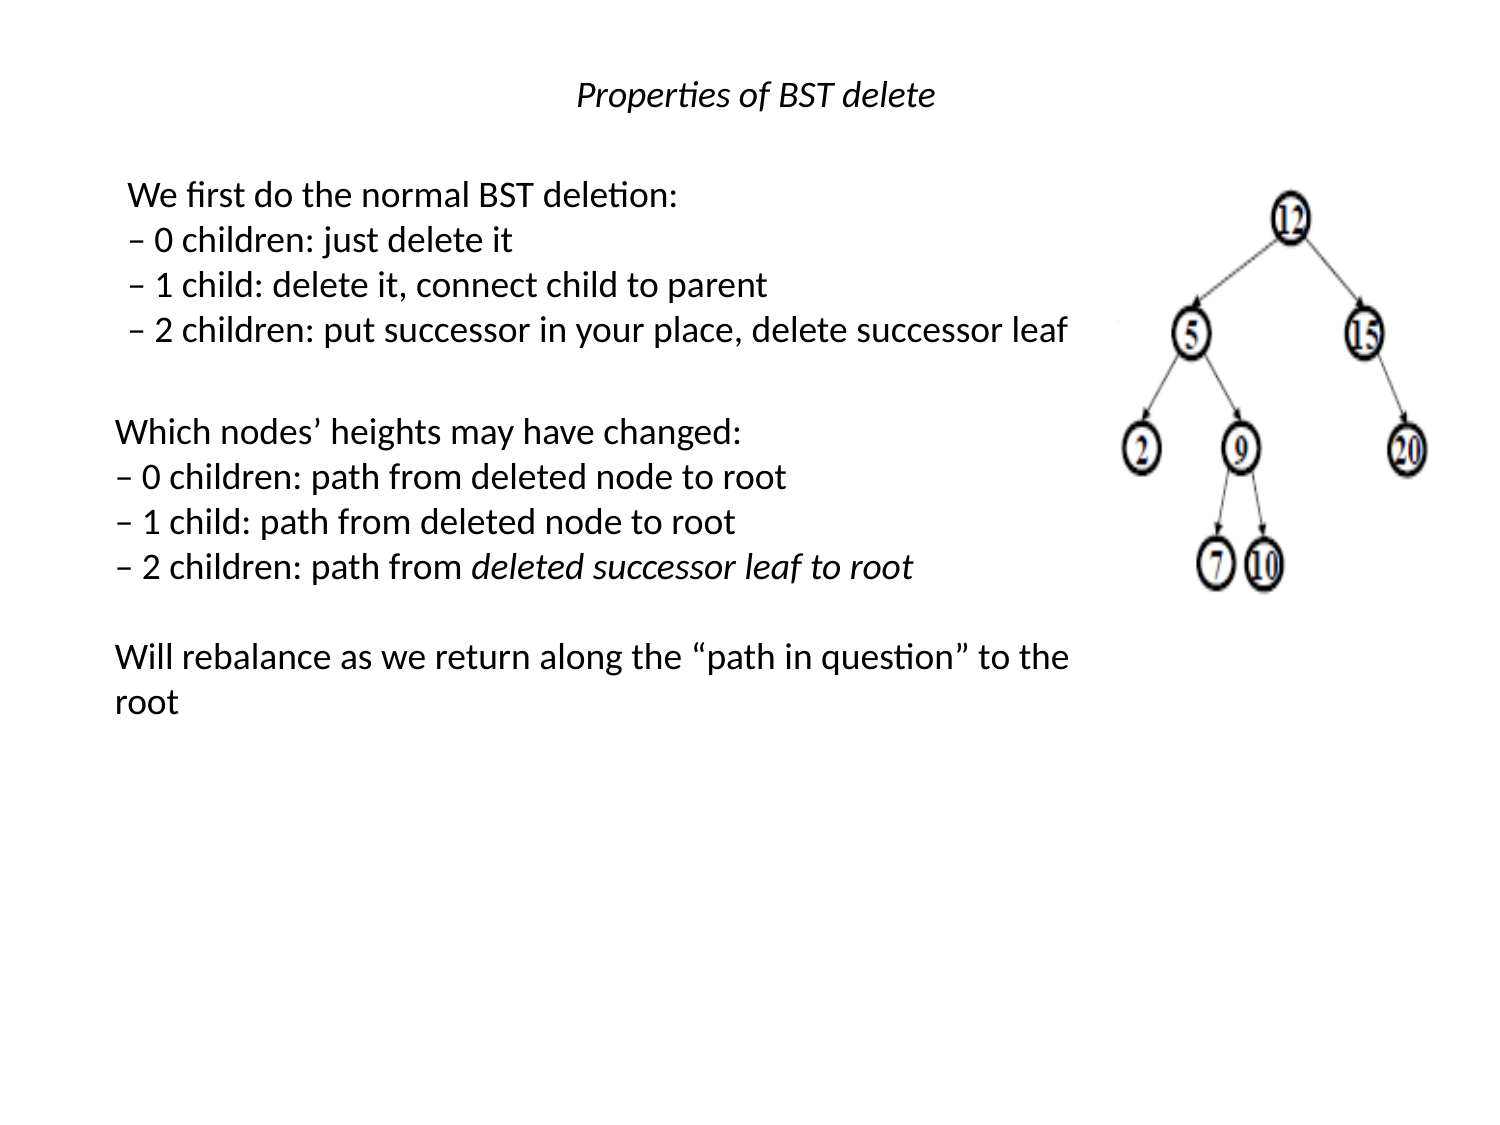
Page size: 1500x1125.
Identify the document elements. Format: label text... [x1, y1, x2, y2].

text_box We first do the normal BST deletion: – 0 children: just delete it – 1 child: delete it, connect child to parent – 2 children: put successor in your place, delete successor leaf [112, 162, 1082, 358]
picture [1087, 137, 1463, 619]
text_box Which nodes’ heights may have changed: – 0 children: path from deleted node to root – 1 child: path from deleted node to root – 2 children: path from deleted successor leaf to root Will rebalance as we return along the “path in question” to the root [99, 399, 1125, 730]
text_box Properties of BST delete [74, 62, 1438, 123]
